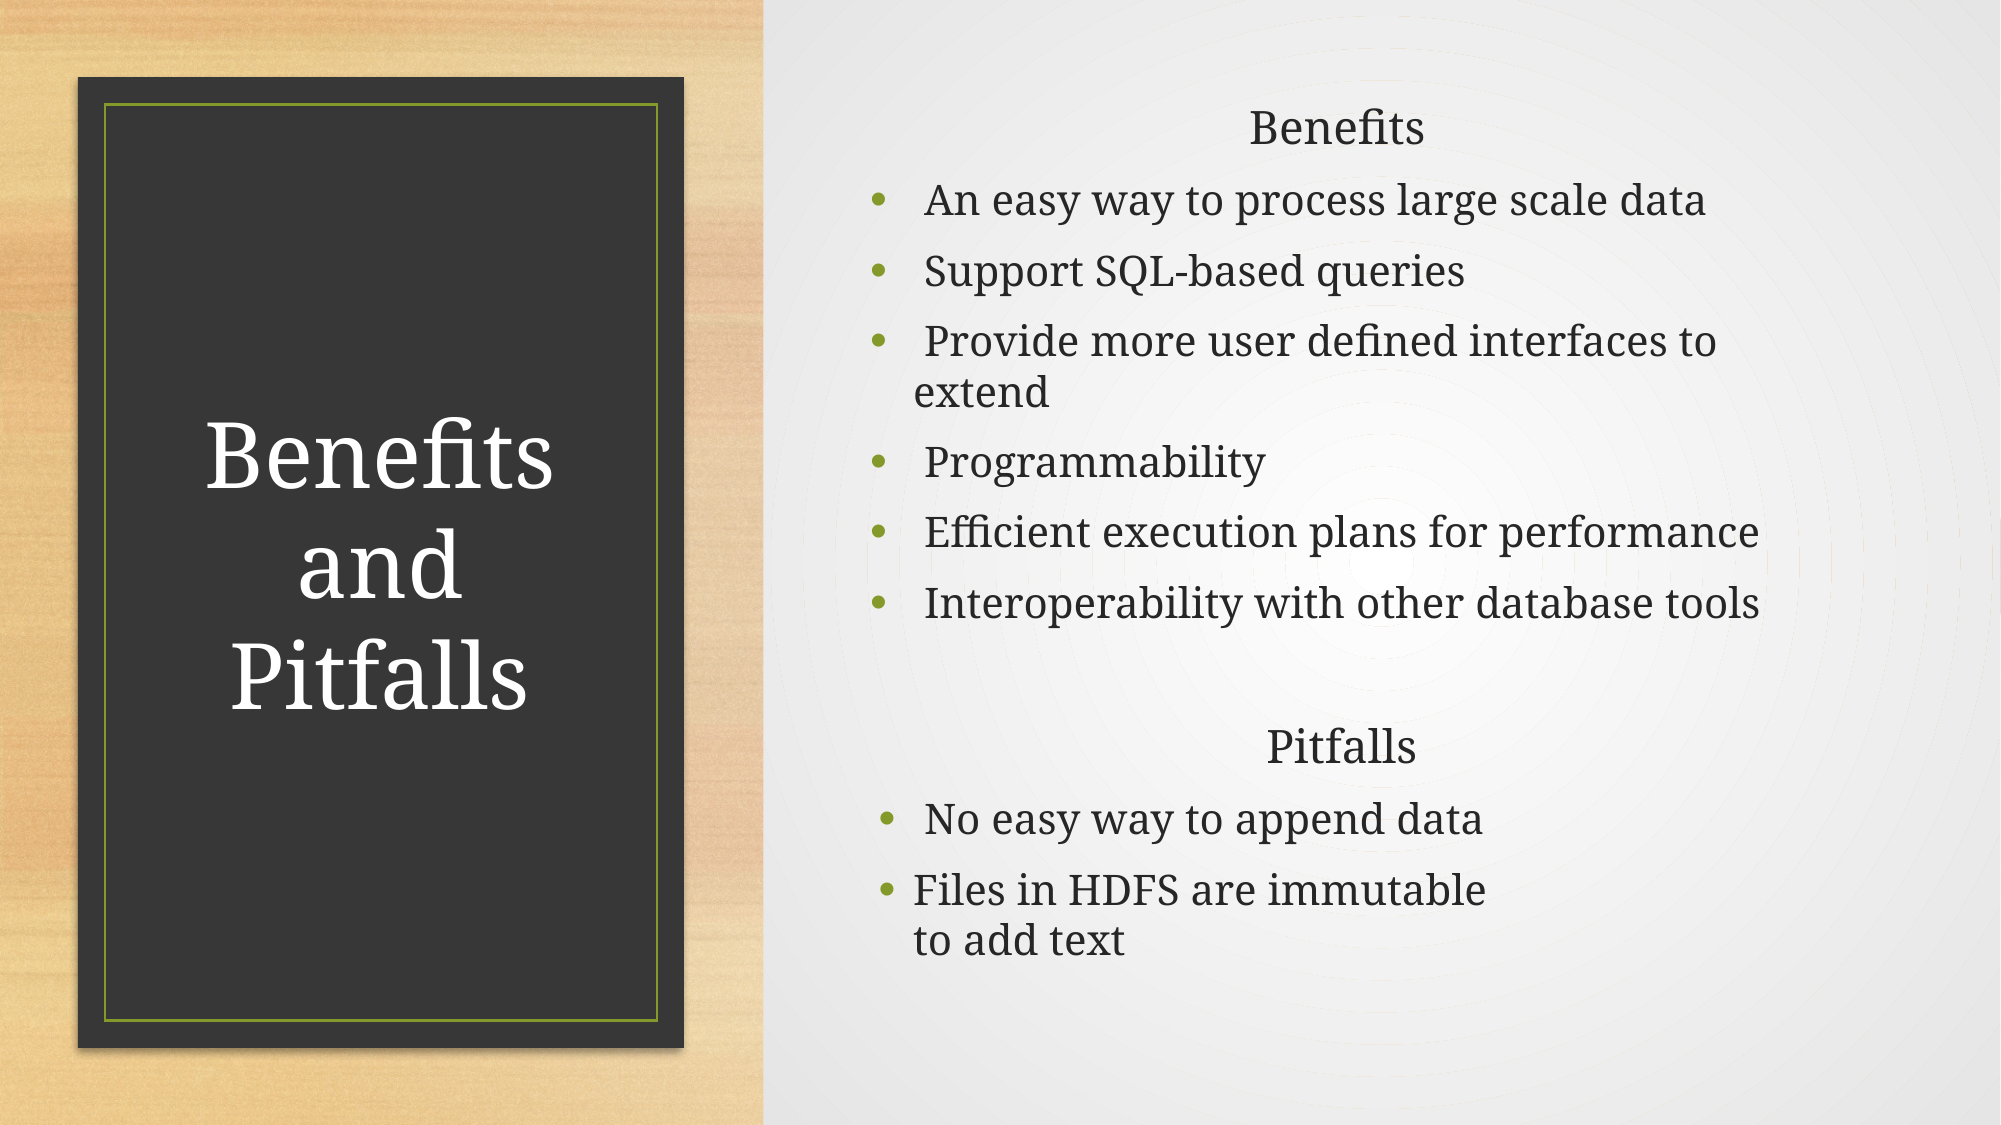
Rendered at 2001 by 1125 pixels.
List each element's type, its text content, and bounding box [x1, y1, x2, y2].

title Benefits and Pitfalls [156, 156, 605, 968]
text_box Benefits An easy way to process large scale data Support SQL-based queries Provide more user defined interfaces to extend Programmability Efficient execution plans for performance Interoperability with other database tools Pitfalls No easy way to append data Files in HDFS are immutable to add text [855, 91, 1832, 983]
text_box [104, 103, 658, 1021]
text_box [0, 0, 762, 1125]
text_box [77, 76, 685, 1049]
text_box [762, 0, 2000, 1125]
